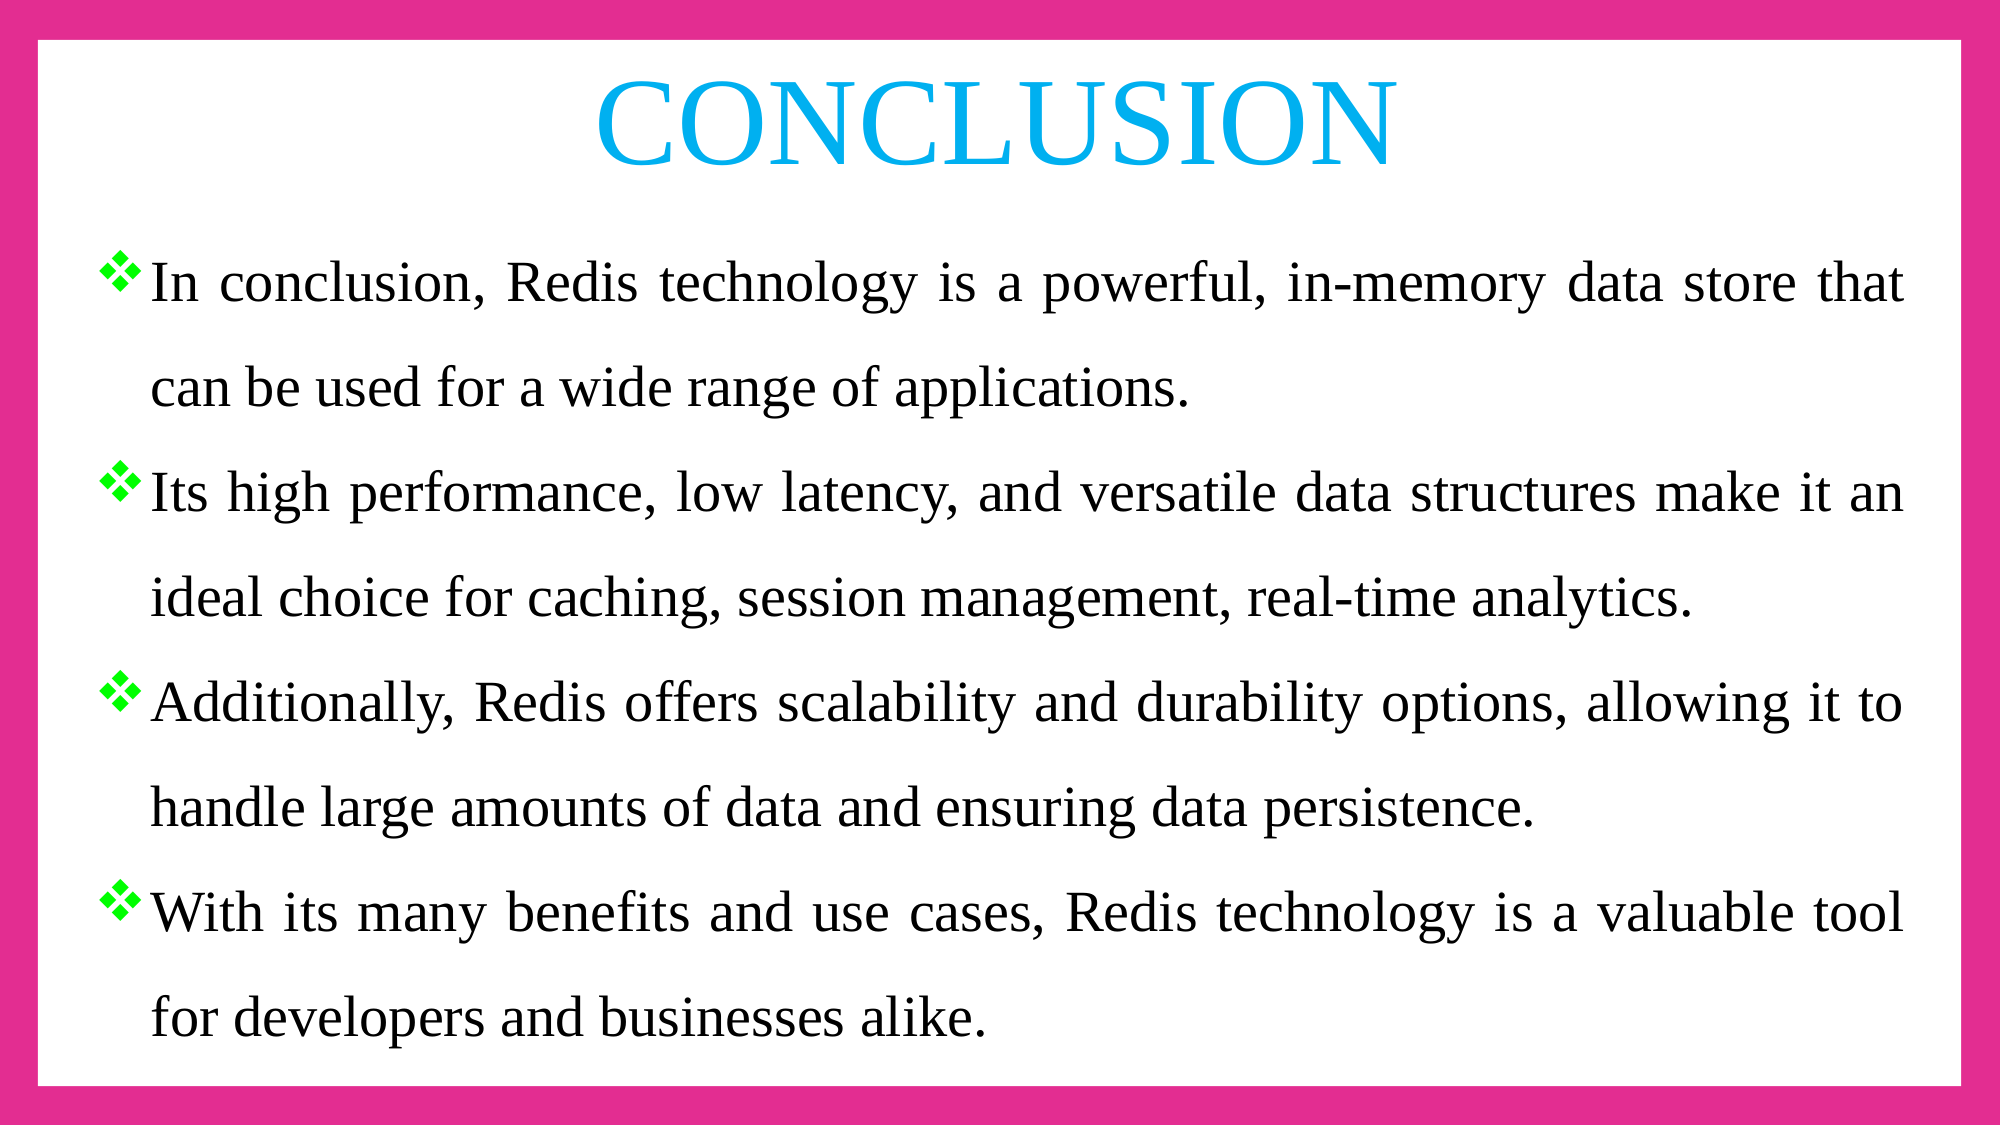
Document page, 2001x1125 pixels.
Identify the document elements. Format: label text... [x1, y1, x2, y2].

text_box In conclusion, Redis technology is a powerful, in-memory data store that can be used for a wide range of applications. Its high performance, low latency, and versatile data structures make it an ideal choice for caching, session management, real-time analytics. Additionally, Redis offers scalability and durability options, allowing it to handle large amounts of data and ensuring data persistence. With its many benefits and use cases, Redis technology is a valuable tool for developers and businesses alike. [79, 201, 1921, 1056]
text_box CONCLUSION [187, 48, 1807, 201]
